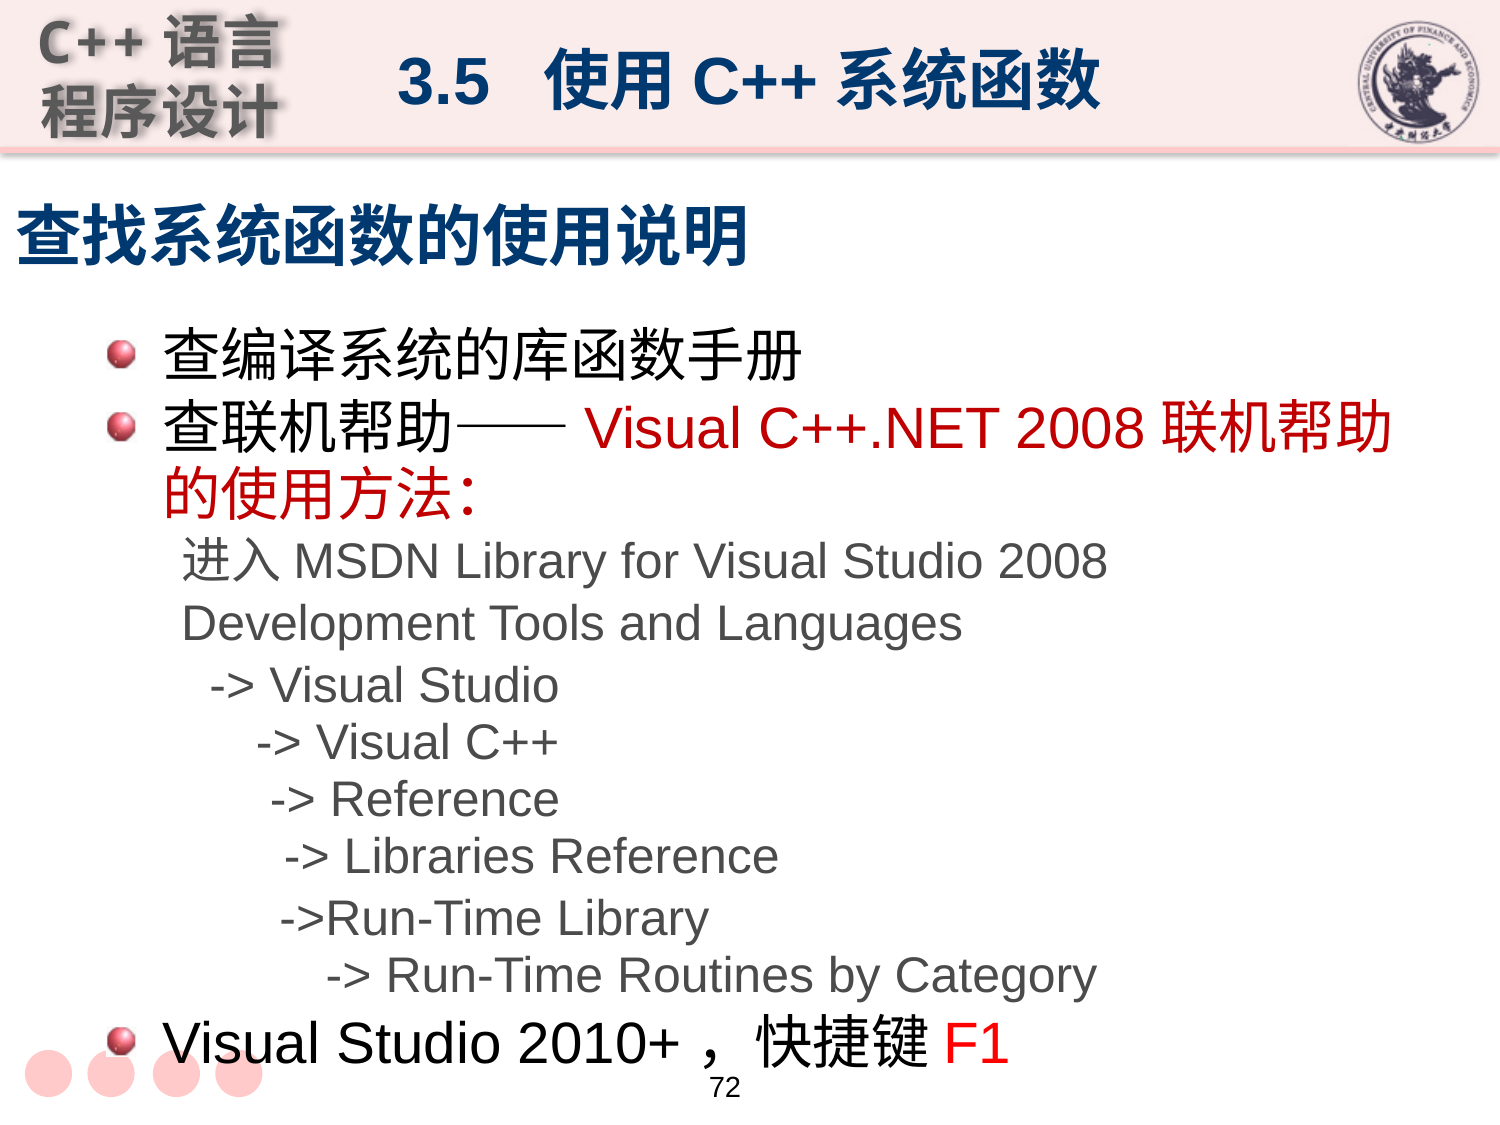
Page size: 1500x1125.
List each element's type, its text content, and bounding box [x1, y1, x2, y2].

picture [1300, 0, 1500, 147]
picture [106, 1026, 137, 1057]
slide_number 72 [674, 1046, 776, 1125]
picture [106, 339, 137, 370]
list 查编译系统的库函数手册 查联机帮助——Visual C++.NET 2008联机帮助的使用方法： 进入MSDN Library for Visual Studio 2008 Development Tools and Languages -> Visual Studio -> Visual C++ -> Reference -> Libraries Reference ->Run-Time Library -> Run-Time Routines by Category Visual Studio 2010+，快捷键F1 [91, 315, 1409, 1063]
picture [0, 0, 199, 147]
picture [191, 53, 199, 60]
title 查找系统函数的使用说明 [0, 155, 1100, 313]
text_box 3.5 使用C++系统函数 [199, 0, 1300, 157]
picture [106, 411, 137, 443]
picture [192, 115, 199, 124]
